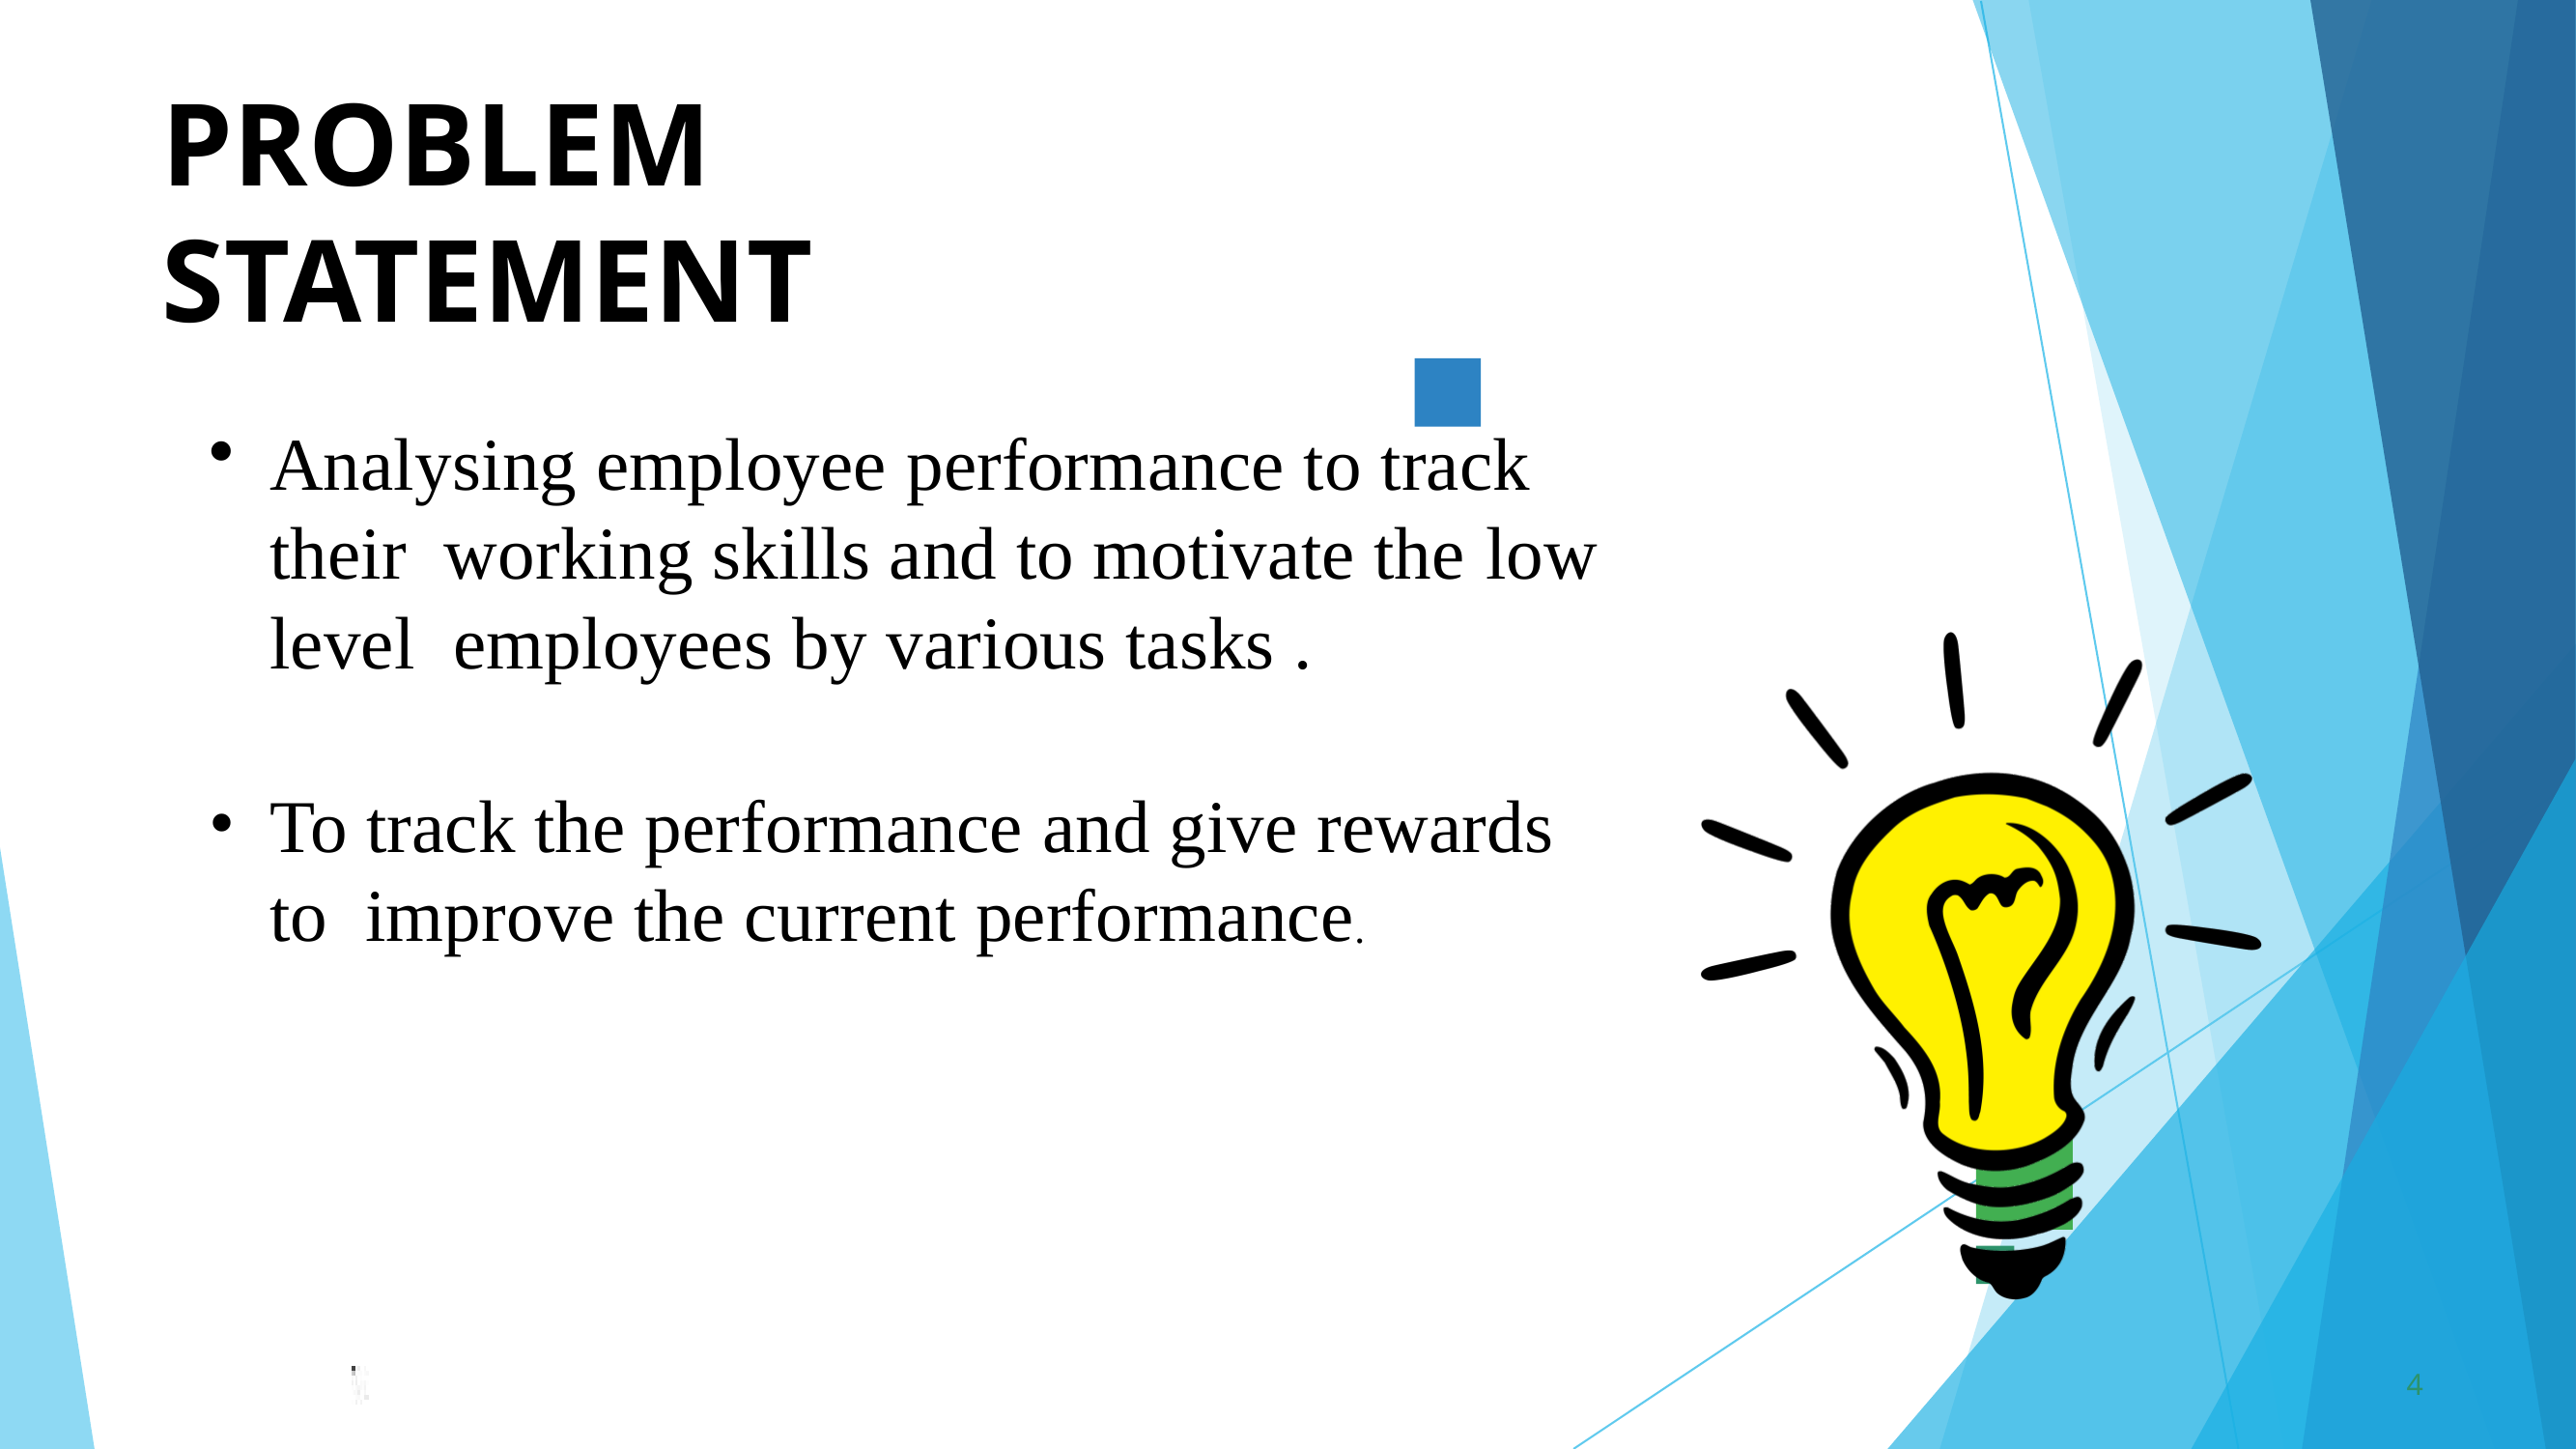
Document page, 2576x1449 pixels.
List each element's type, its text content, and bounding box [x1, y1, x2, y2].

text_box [1687, 619, 2273, 1309]
slide_number 1 [2400, 1365, 2428, 1449]
title PROBLEM STATEMENT [159, 70, 1372, 346]
text_box [1414, 357, 1482, 413]
picture [352, 1366, 369, 1405]
text_box Analysing employee performance to track their working skills and to motivate the low level employees by various tasks . To track the performance and give rewards to improve the current performance. [207, 413, 1683, 956]
